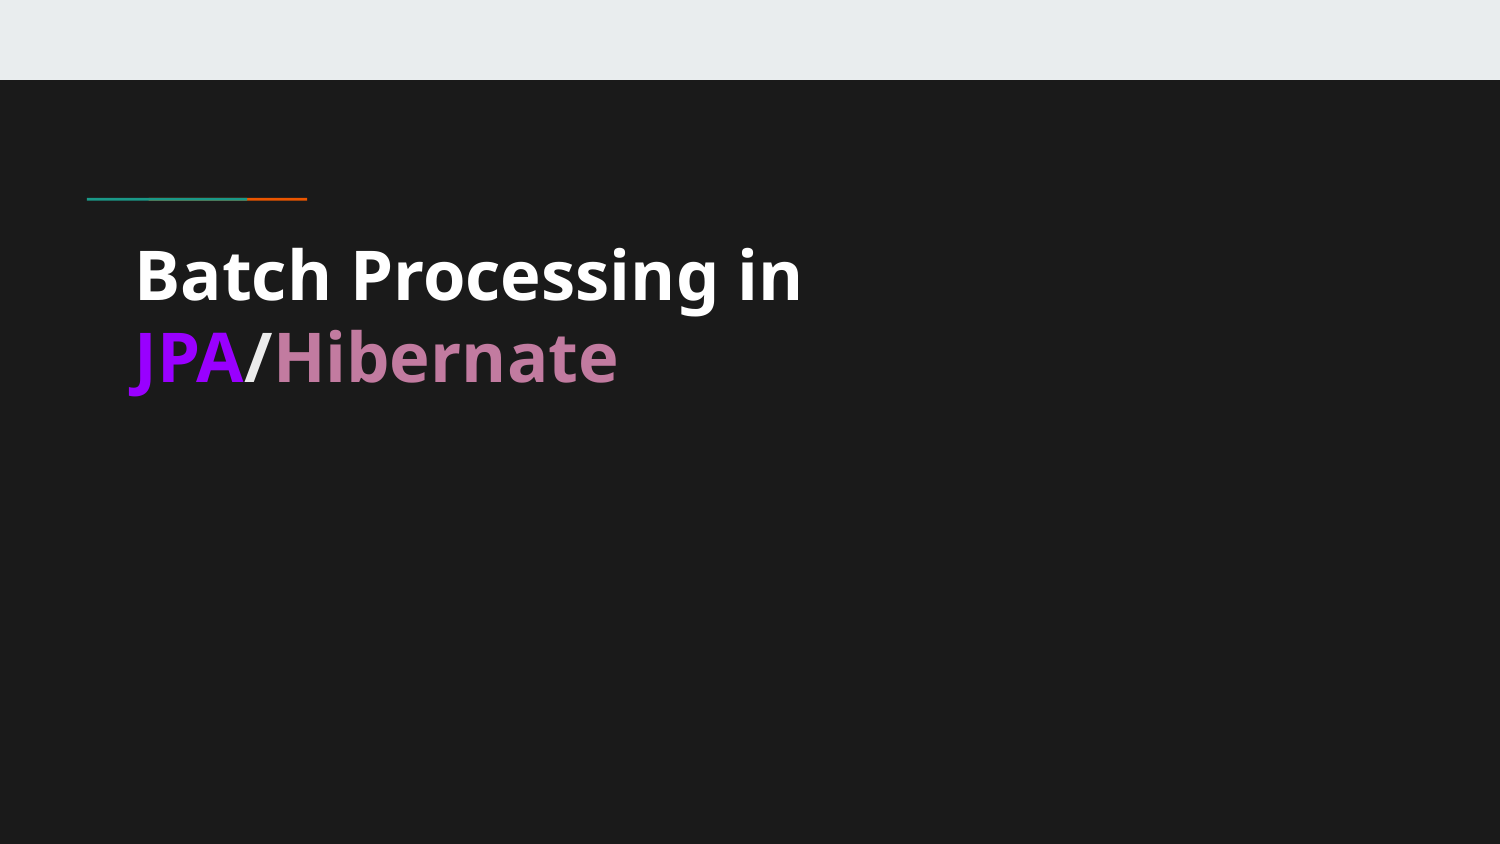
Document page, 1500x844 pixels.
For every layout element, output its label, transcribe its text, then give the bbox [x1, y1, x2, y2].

title Batch Processing in JPA/Hibernate [119, 216, 1381, 468]
